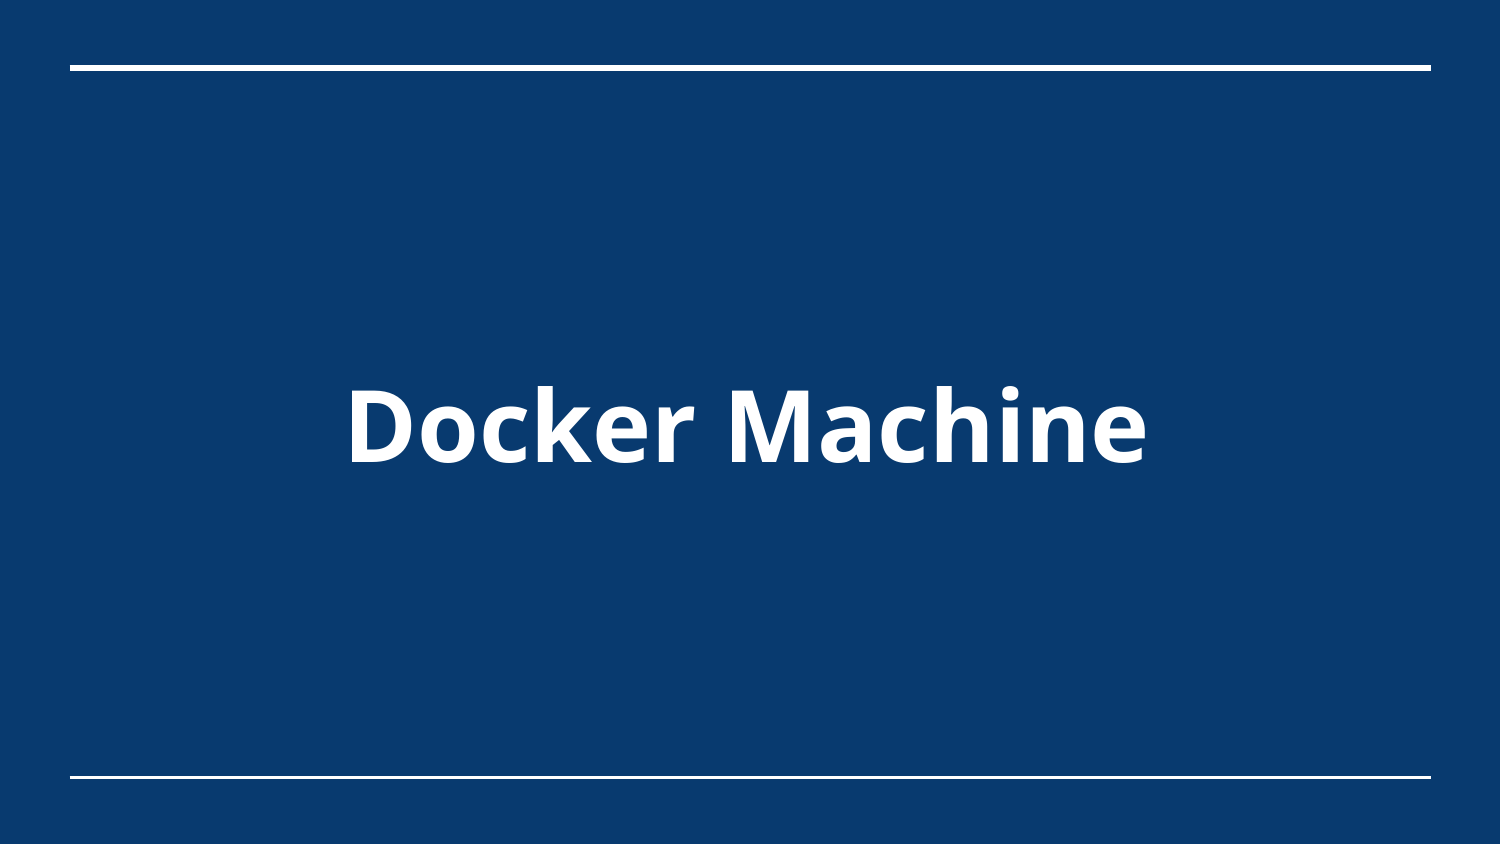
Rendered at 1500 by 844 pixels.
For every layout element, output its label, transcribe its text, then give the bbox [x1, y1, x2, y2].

title Docker Machine [66, 296, 1428, 550]
